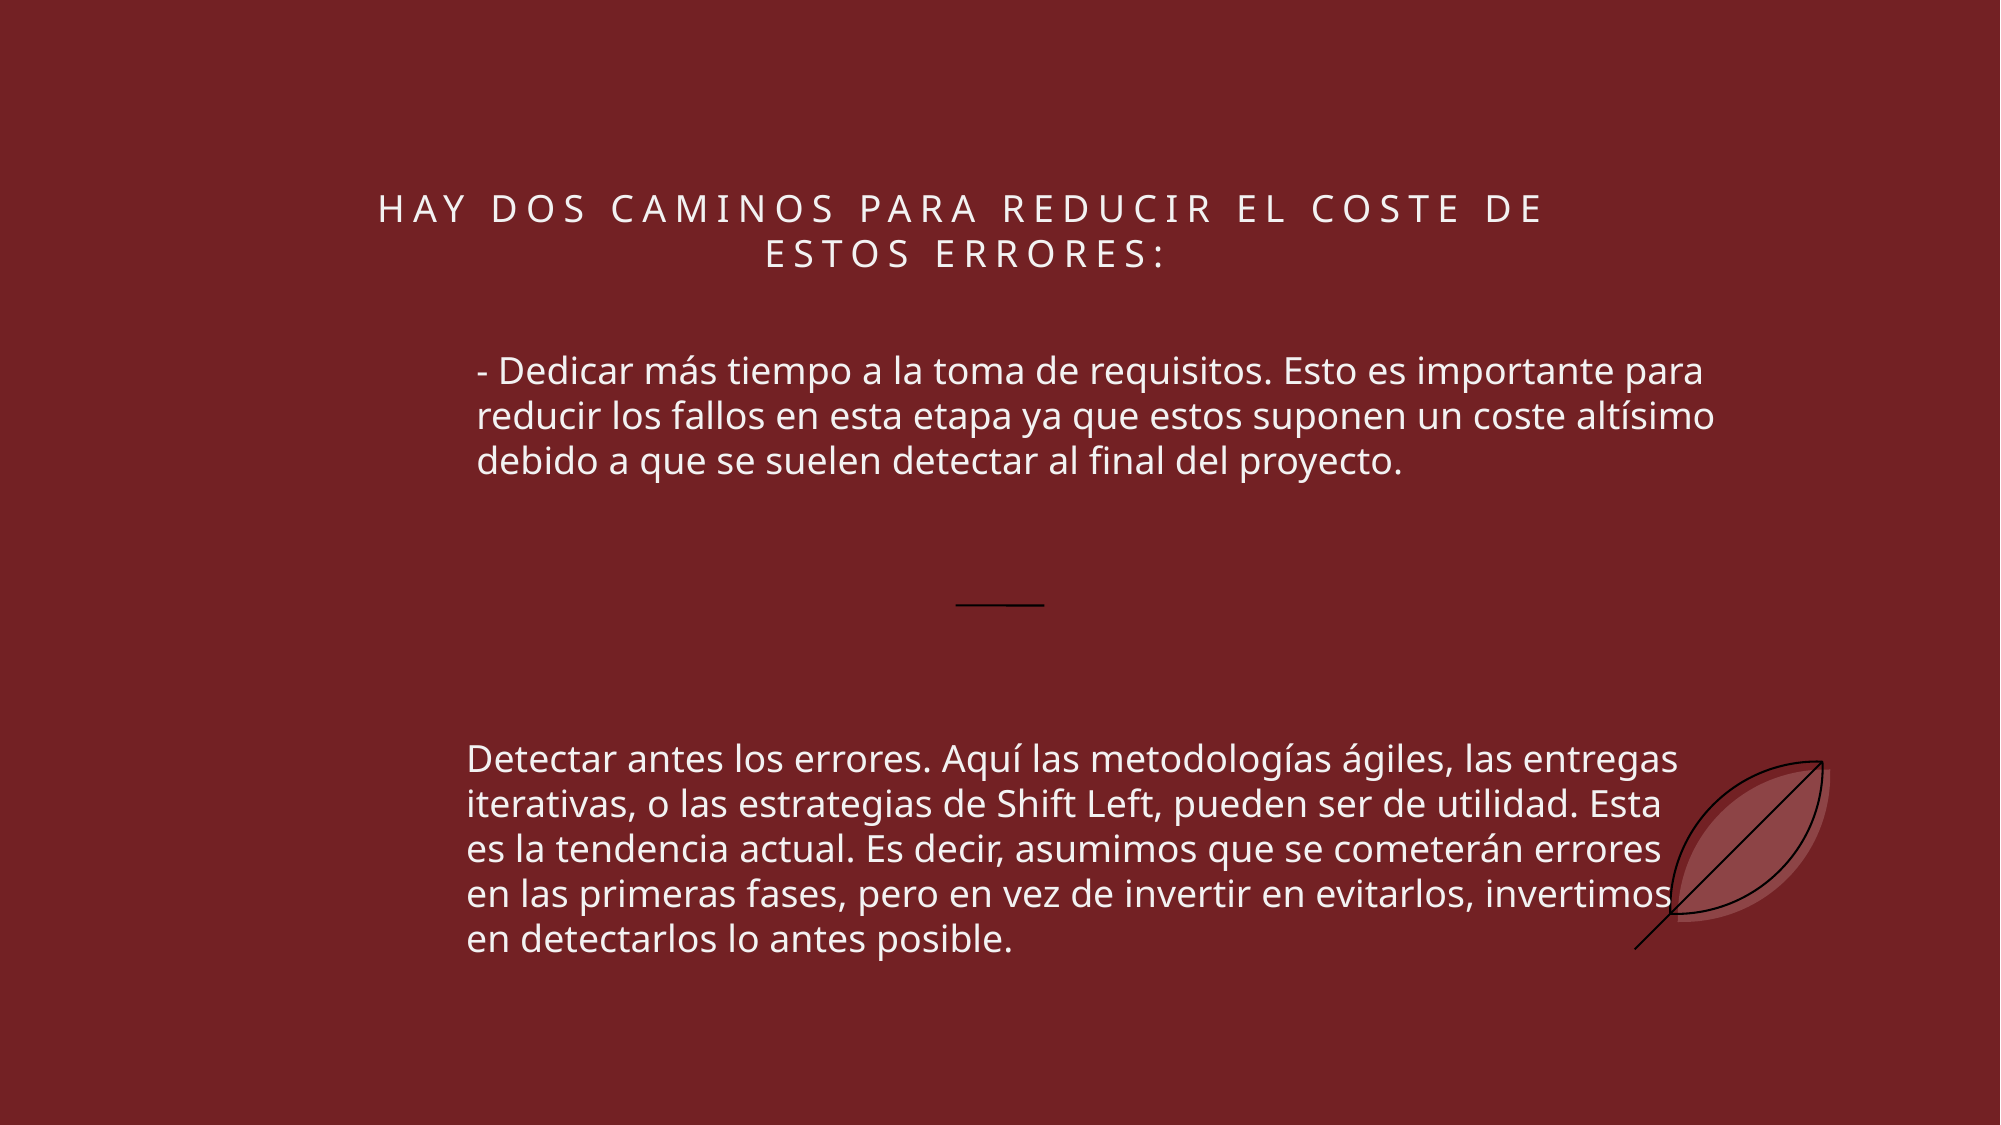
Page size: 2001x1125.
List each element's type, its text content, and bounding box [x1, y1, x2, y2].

text_box Detectar antes los errores. Aquí las metodologías ágiles, las entregas iterativas, o las estrategias de Shift Left, pueden ser de utilidad. Esta es la tendencia actual. Es decir, asumimos que se cometerán errores en las primeras fases, pero en vez de invertir en evitarlos, invertimos en detectarlos lo antes posible. [451, 727, 1720, 1013]
text_box Hay dos caminos para reducir el coste de estos errores: [339, 143, 1588, 275]
text_box - Dedicar más tiempo a la toma de requisitos. Esto es importante para reducir los fallos en esta etapa ya que estos suponen un coste altísimo debido a que se suelen detectar al final del proyecto. [461, 339, 1752, 535]
